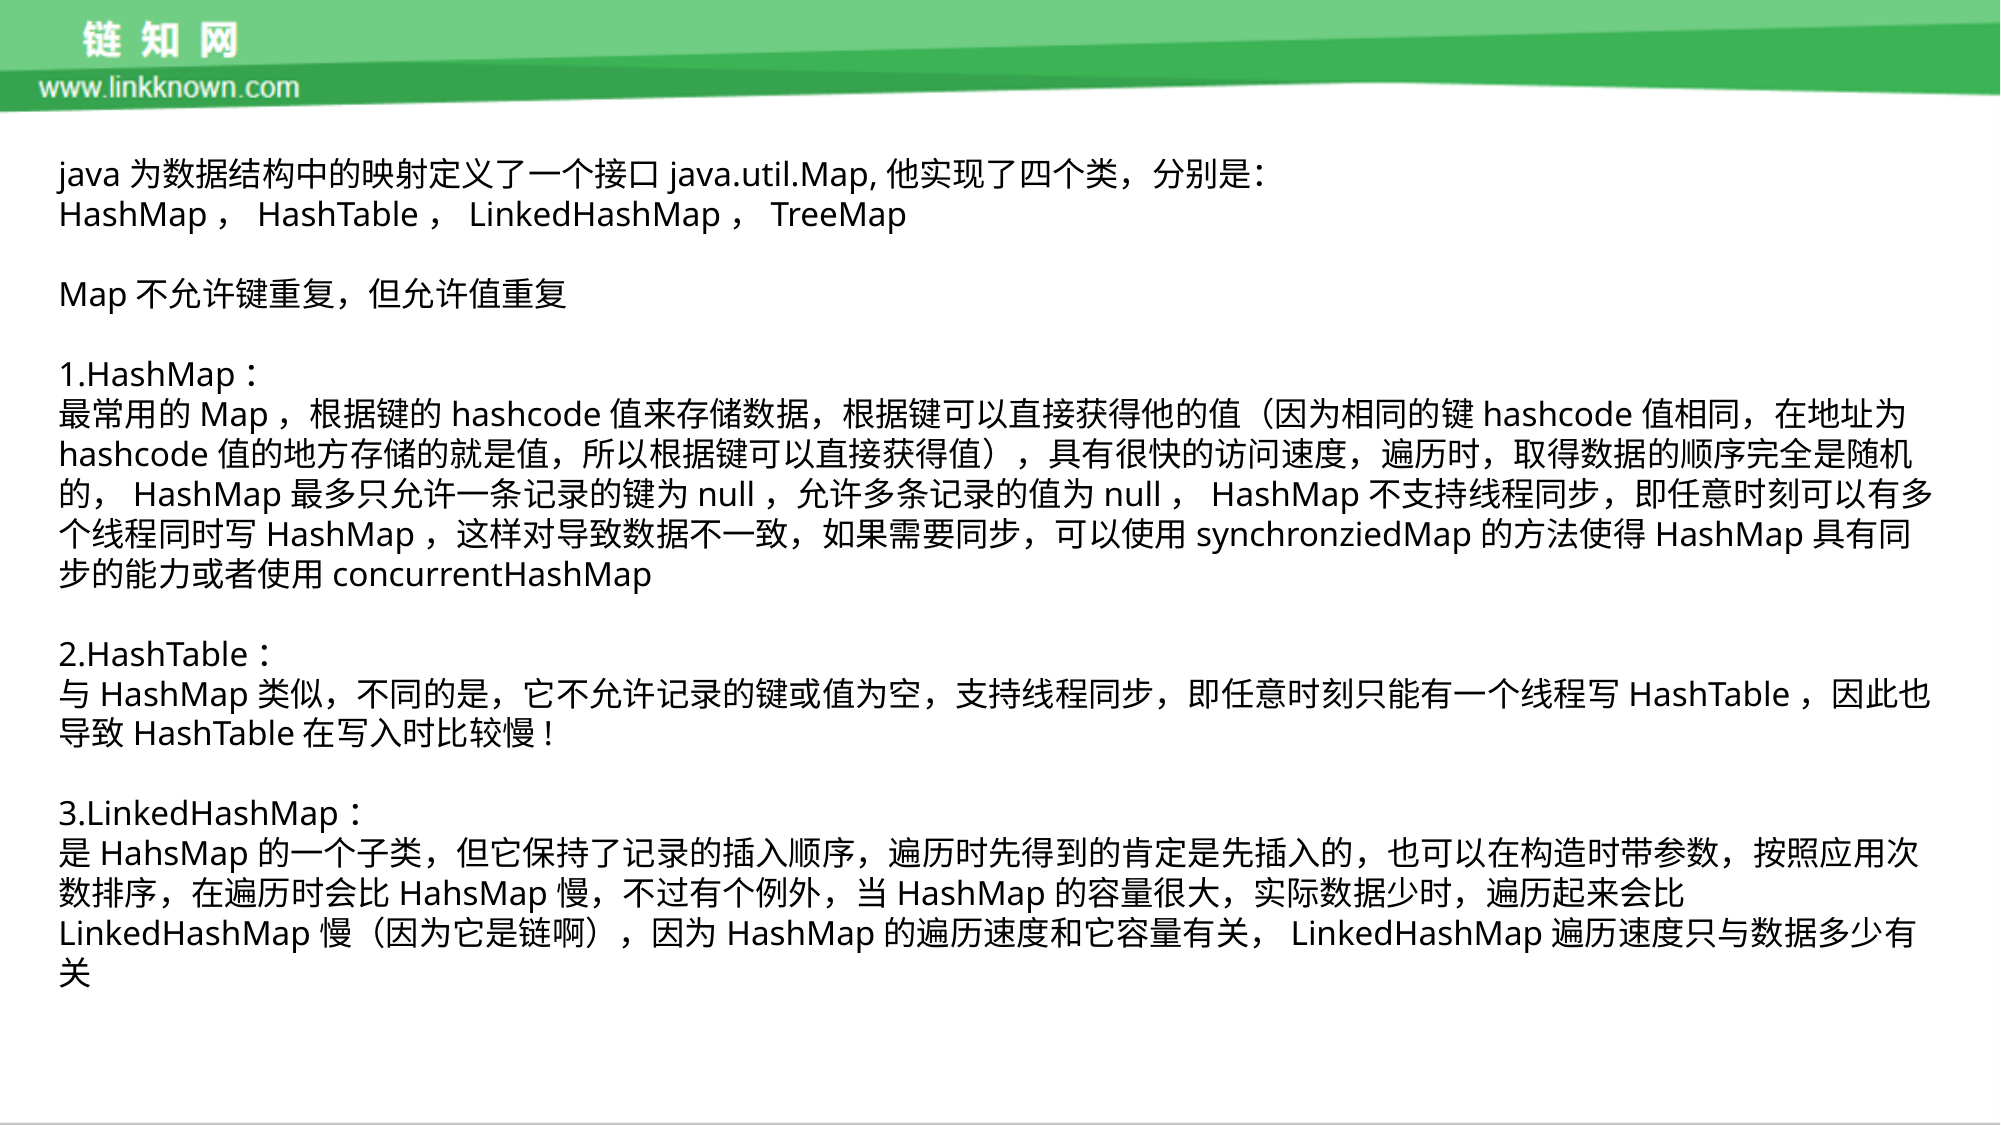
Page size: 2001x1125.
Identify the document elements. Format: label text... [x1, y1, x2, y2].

picture [0, 0, 2001, 1125]
text_box java为数据结构中的映射定义了一个接口java.util.Map,他实现了四个类，分别是： HashMap，HashTable，LinkedHashMap，TreeMap Map不允许键重复，但允许值重复 1.HashMap： 最常用的Map，根据键的hashcode值来存储数据，根据键可以直接获得他的值（因为相同的键hashcode值相同，在地址为hashcode值的地方存储的就是值，所以根据键可以直接获得值），具有很快的访问速度，遍历时，取得数据的顺序完全是随机的，HashMap最多只允许一条记录的键为null，允许多条记录的值为null，HashMap不支持线程同步，即任意时刻可以有多个线程同时写HashMap，这样对导致数据不一致，如果需要同步，可以使用synchronziedMap的方法使得HashMap具有同步的能力或者使用concurrentHashMap 2.HashTable： 与HashMap类似，不同的是，它不允许记录的键或值为空，支持线程同步，即任意时刻只能有一个线程写HashTable，因此也导致HashTable在写入时比较慢! 3.LinkedHashMap： 是HahsMap的一个子类，但它保持了记录的插入顺序，遍历时先得到的肯定是先插入的，也可以在构造时带参数，按照应用次数排序，在遍历时会比HahsMap慢，不过有个例外，当HashMap的容量很大，实际数据少时，遍历起来会比LinkedHashMap慢（因为它是链啊），因为HashMap的遍历速度和它容量有关，LinkedHashMap遍历速度只与数据多少有关 [43, 146, 1953, 1080]
